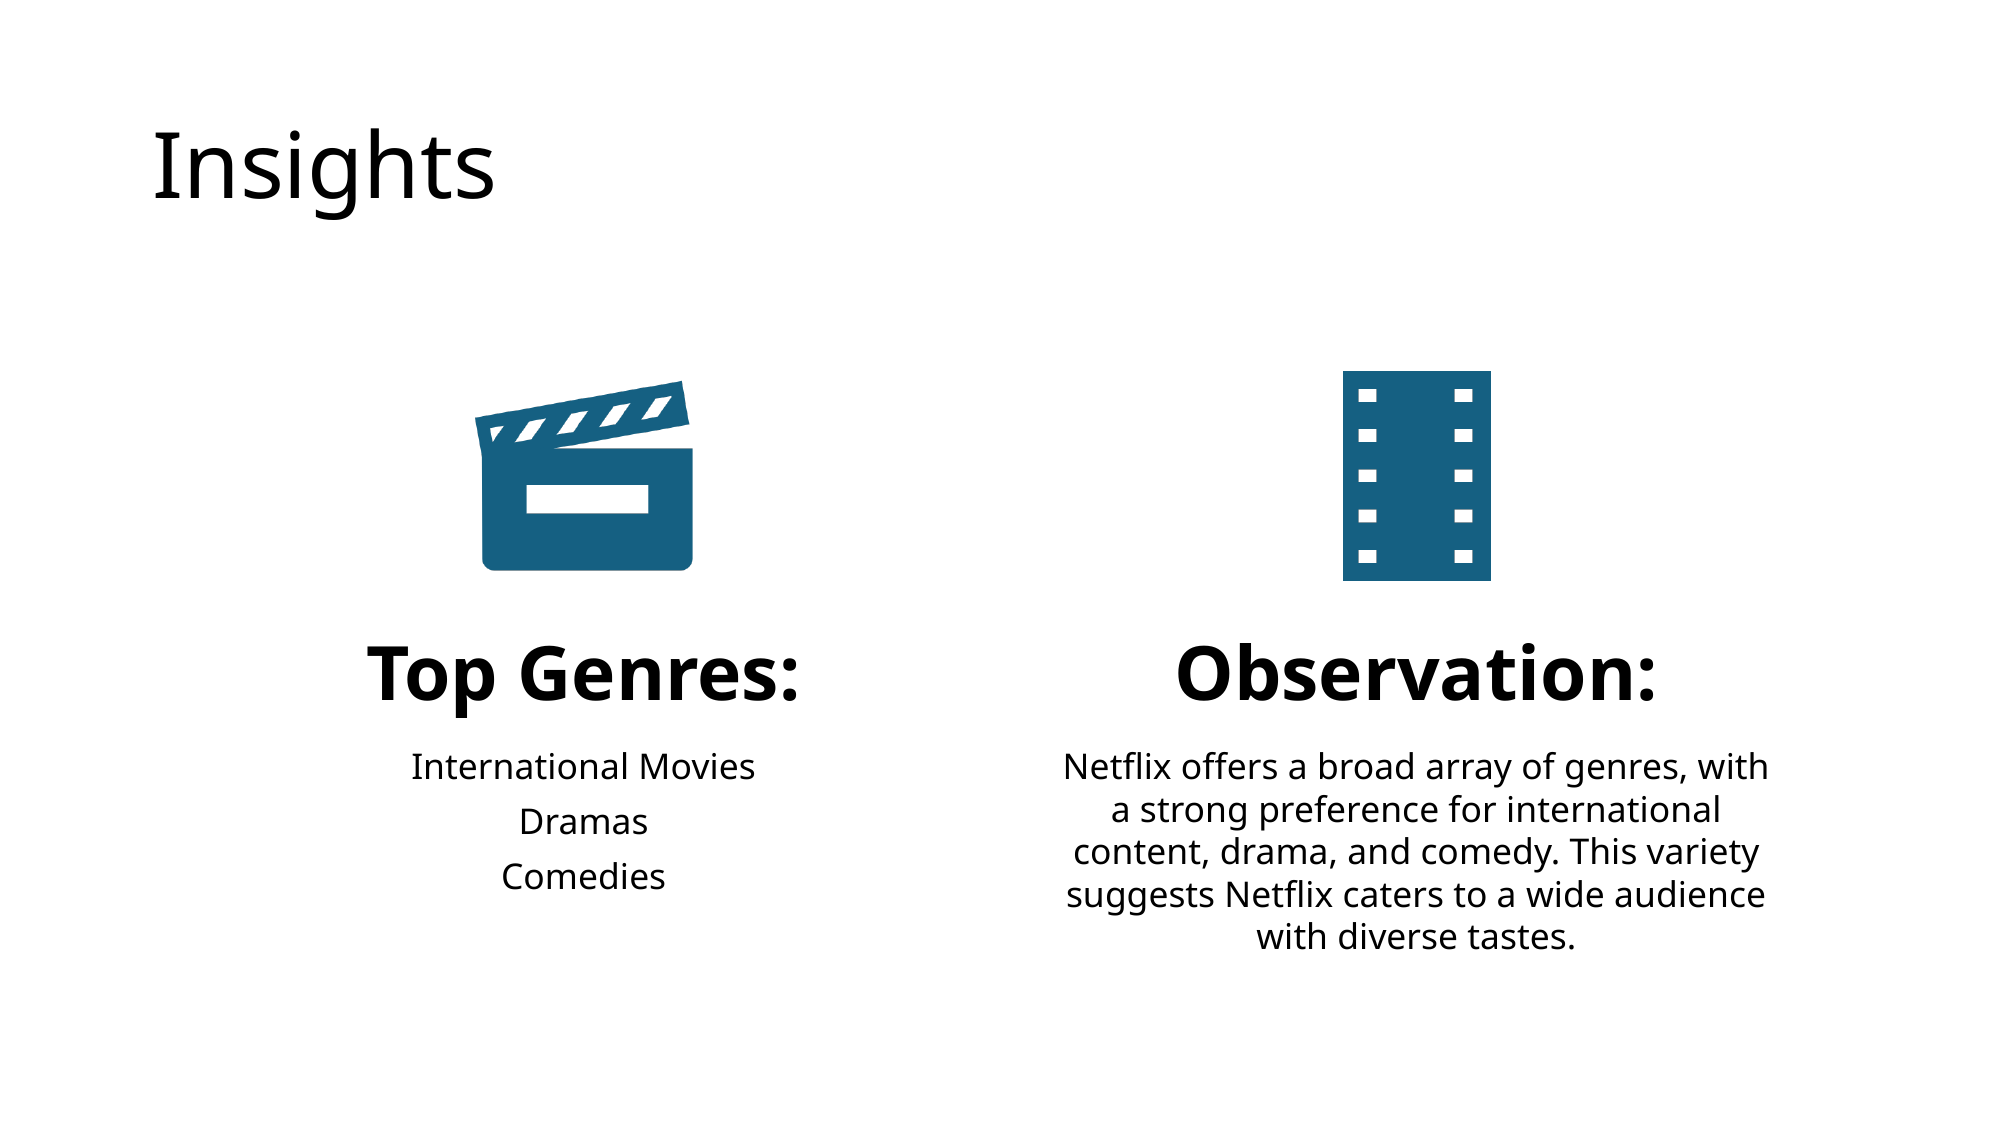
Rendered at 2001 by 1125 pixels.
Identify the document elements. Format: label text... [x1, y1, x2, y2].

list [136, 298, 1863, 1014]
title Insights [137, 59, 1863, 278]
